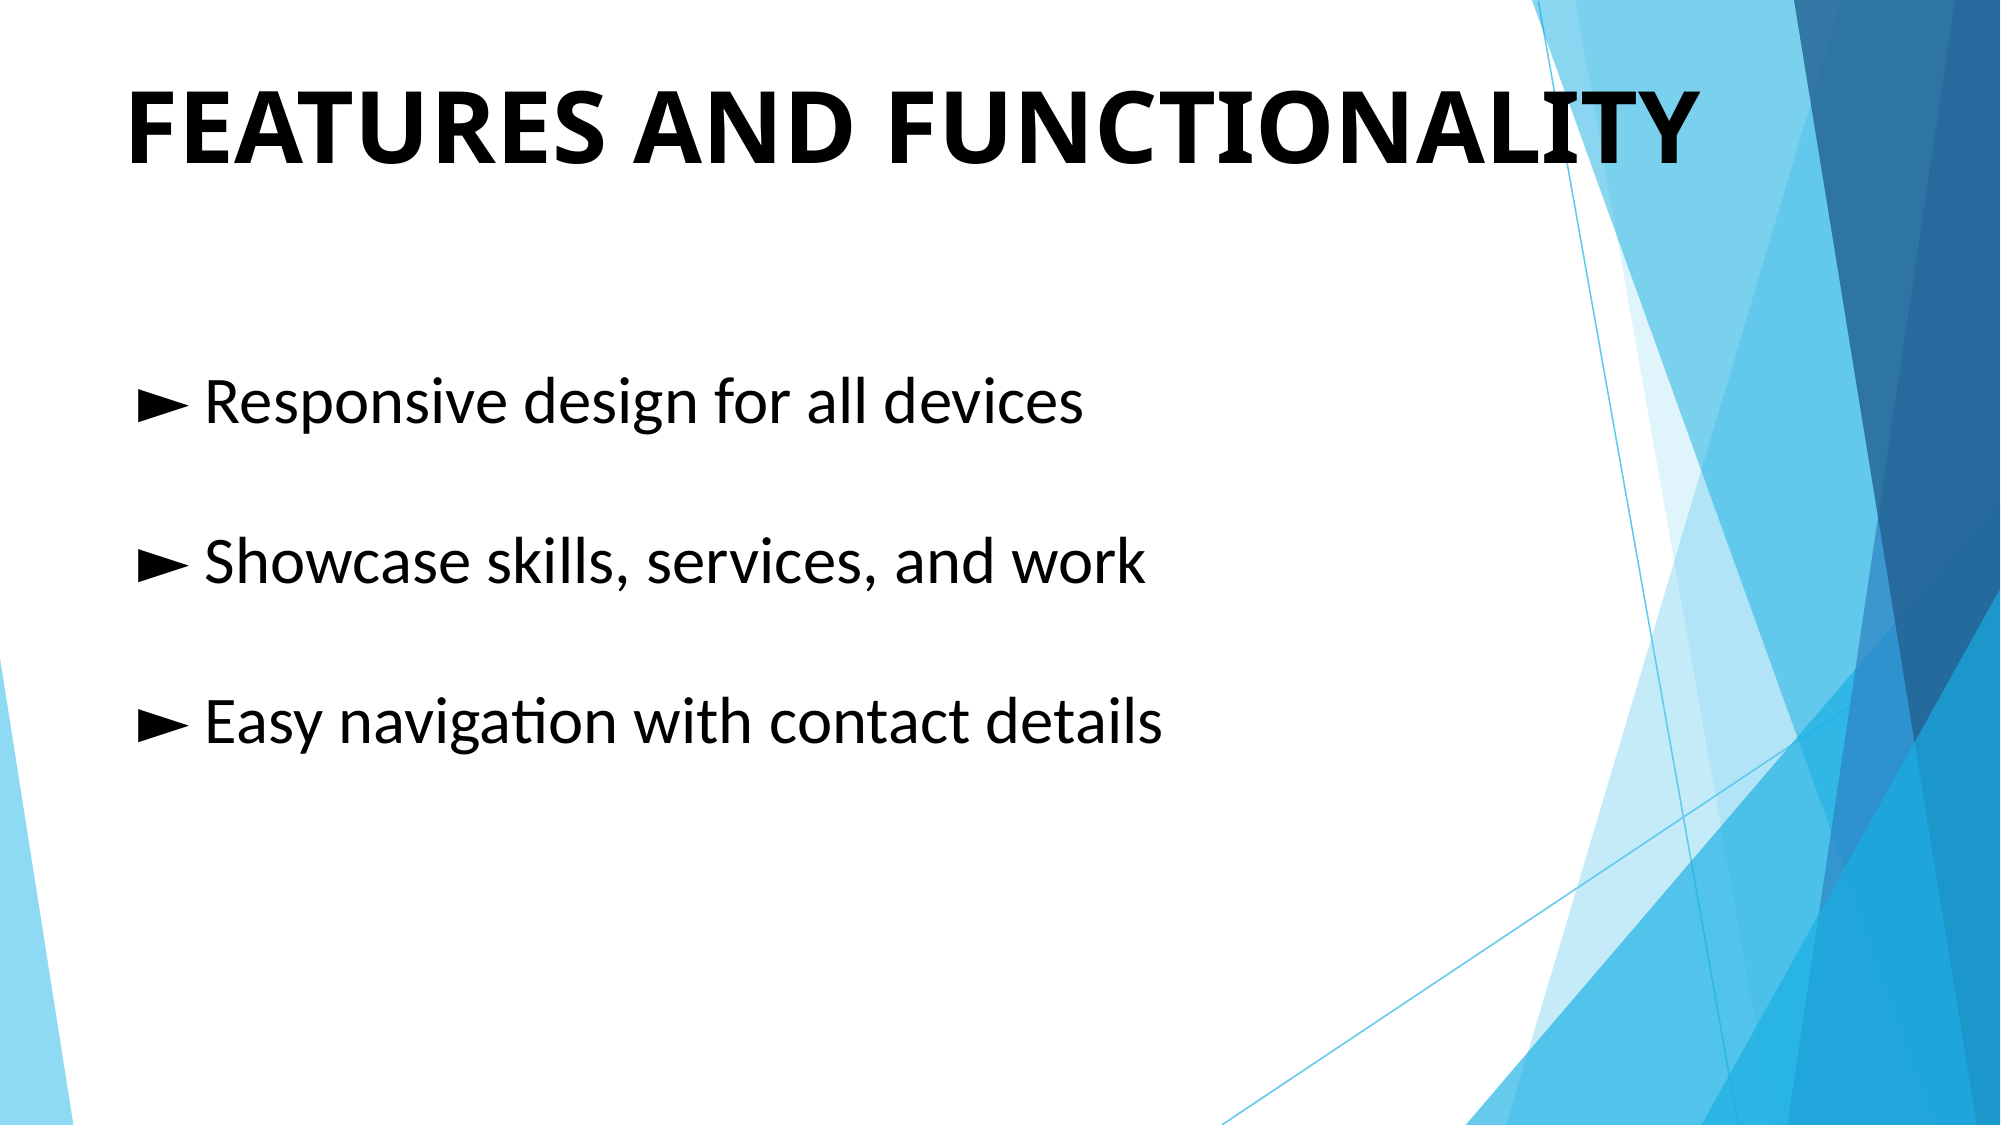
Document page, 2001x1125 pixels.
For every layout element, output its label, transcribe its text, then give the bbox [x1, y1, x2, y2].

title FEATURES AND FUNCTIONALITY [123, 63, 1877, 188]
text_box ► Responsive design for all devices ► Showcase skills, services, and work ► Easy navigation with contact details [123, 349, 1502, 765]
